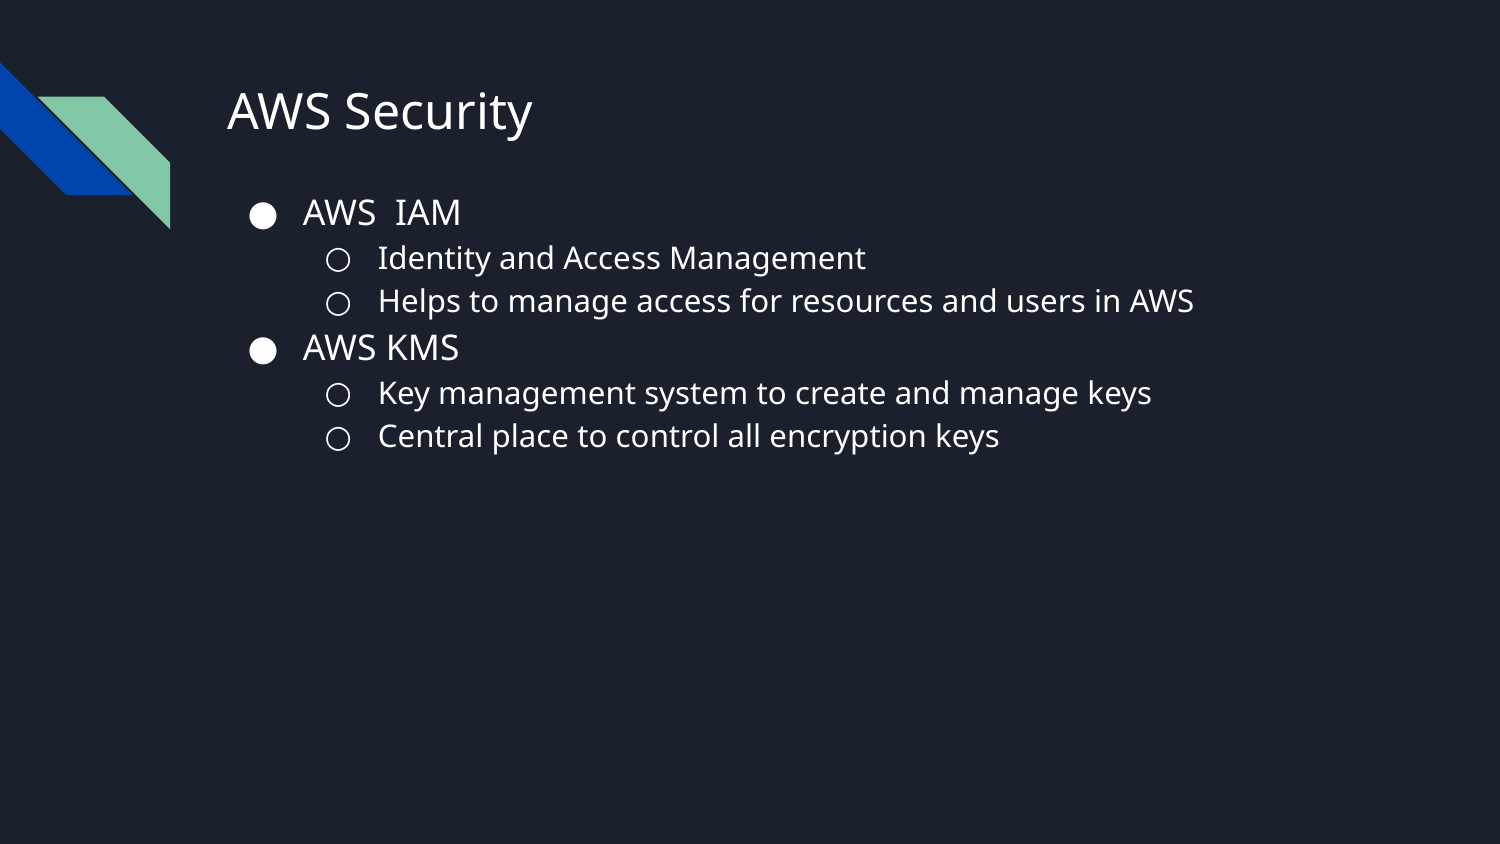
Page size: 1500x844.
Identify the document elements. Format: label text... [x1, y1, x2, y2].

list AWS IAM Identity and Access Management Helps to manage access for resources and users in AWS AWS KMS Key management system to create and manage keys Central place to control all encryption keys [212, 168, 1368, 771]
title AWS Security [212, 64, 1368, 168]
